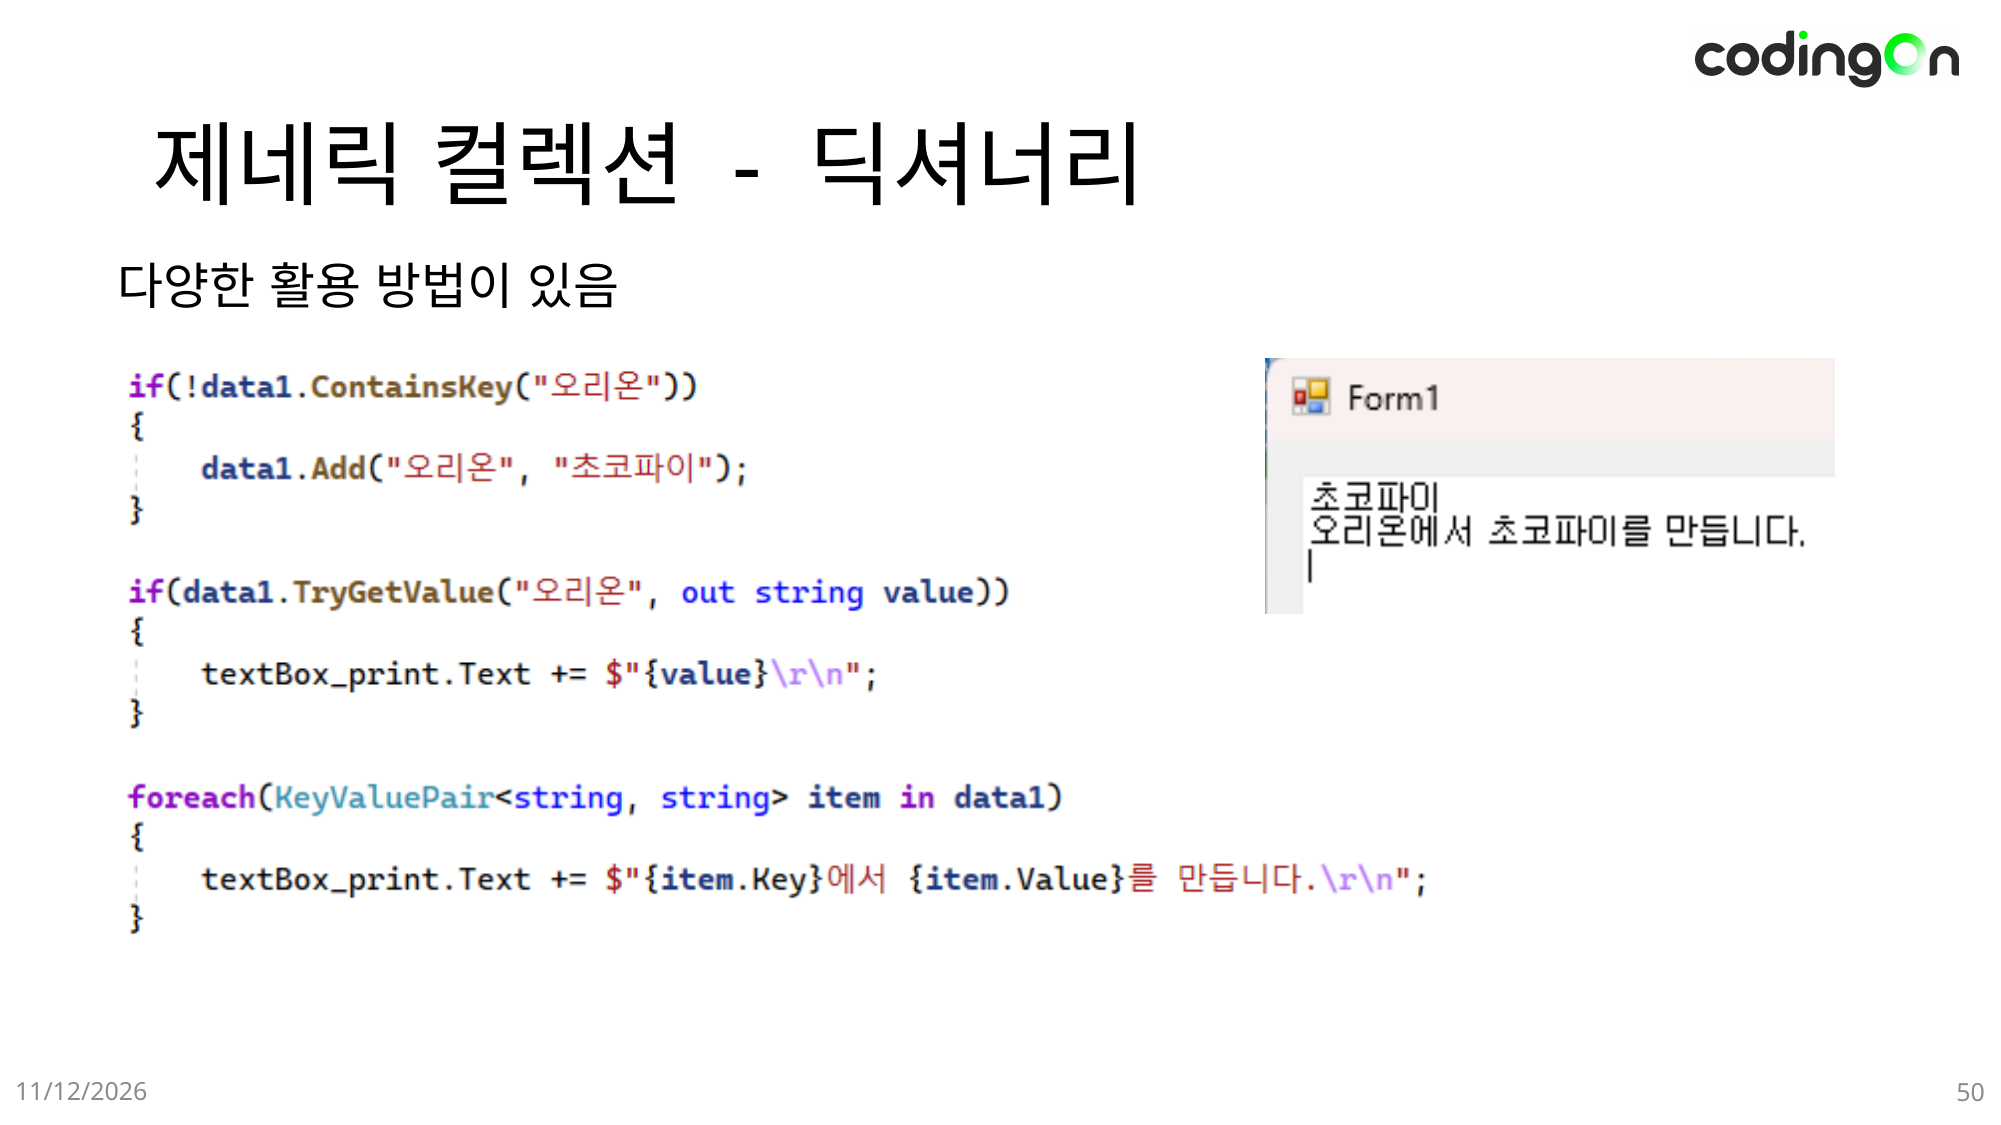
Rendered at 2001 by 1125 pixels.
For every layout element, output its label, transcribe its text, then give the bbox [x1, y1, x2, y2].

title 제네릭 컬렉션 - 딕셔너리 [137, 59, 1863, 278]
slide_number 12-21(Sat) [0, 1062, 450, 1123]
picture [116, 358, 1835, 958]
slide_number 50 [1550, 1063, 2000, 1124]
picture [1695, 30, 1959, 88]
text_box 다양한 활용 방법이 있음 [103, 246, 635, 322]
